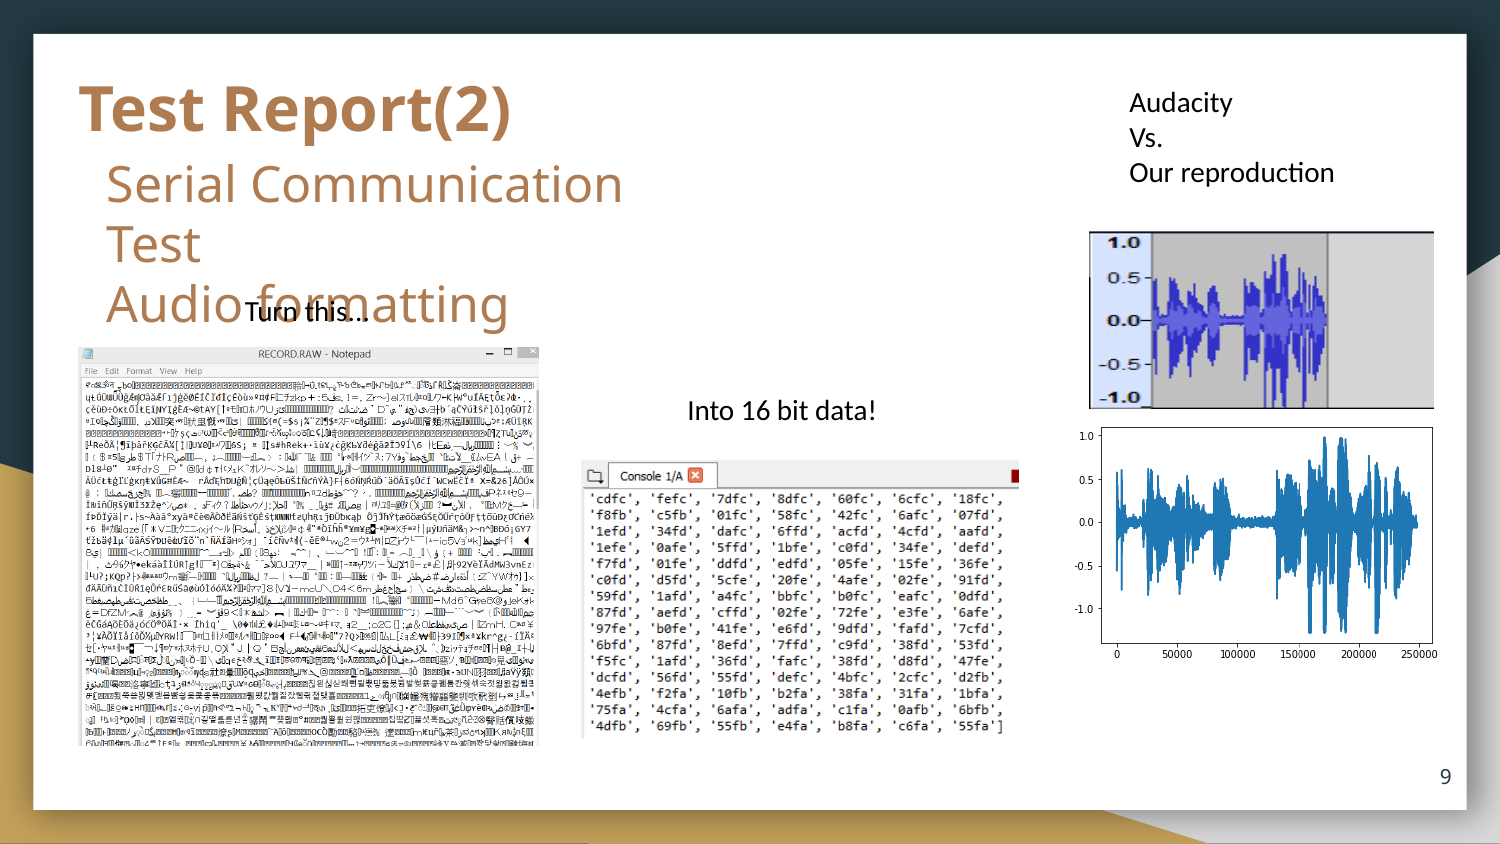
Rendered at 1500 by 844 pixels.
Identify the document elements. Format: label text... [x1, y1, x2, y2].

text_box Serial Communication Test Audio formatting [91, 137, 728, 272]
picture [1074, 421, 1449, 673]
title Test Report(2) [63, 54, 1295, 211]
picture [78, 347, 540, 747]
text_box Turn this... [229, 277, 388, 342]
picture [580, 460, 1019, 739]
text_box Audacity Vs. Our reproduction [1114, 68, 1409, 197]
slide_number ‹#› [1376, 745, 1467, 810]
picture [1089, 231, 1435, 409]
text_box Into 16 bit data! [672, 376, 928, 442]
